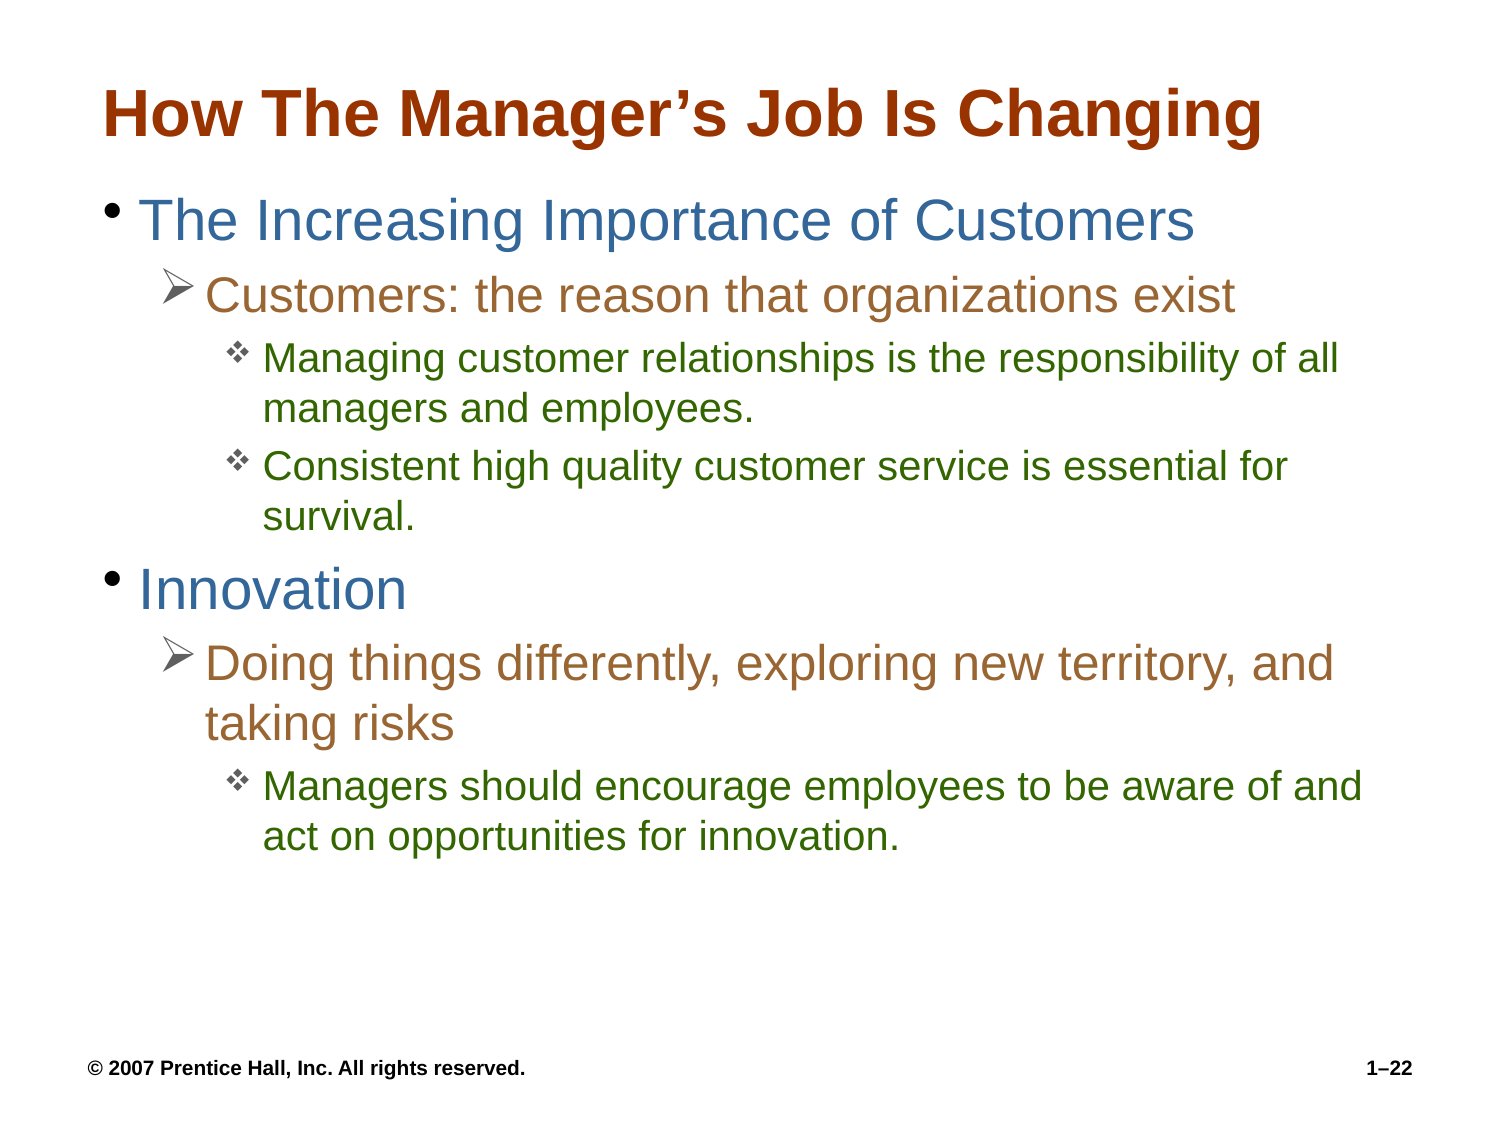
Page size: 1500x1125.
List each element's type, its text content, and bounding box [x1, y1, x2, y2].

title How The Manager’s Job Is Changing [87, 62, 1413, 158]
list The Increasing Importance of Customers Customers: the reason that organizations exist Managing customer relationships is the responsibility of all managers and employees. Consistent high quality customer service is essential for survival. Innovation Doing things differently, exploring new territory, and taking risks Managers should encourage employees to be aware of and act on opportunities for innovation. [87, 174, 1417, 1001]
footer © 2007 Prentice Hall, Inc. All rights reserved. [87, 1012, 751, 1088]
slide_number 1–22 [1049, 1012, 1413, 1088]
